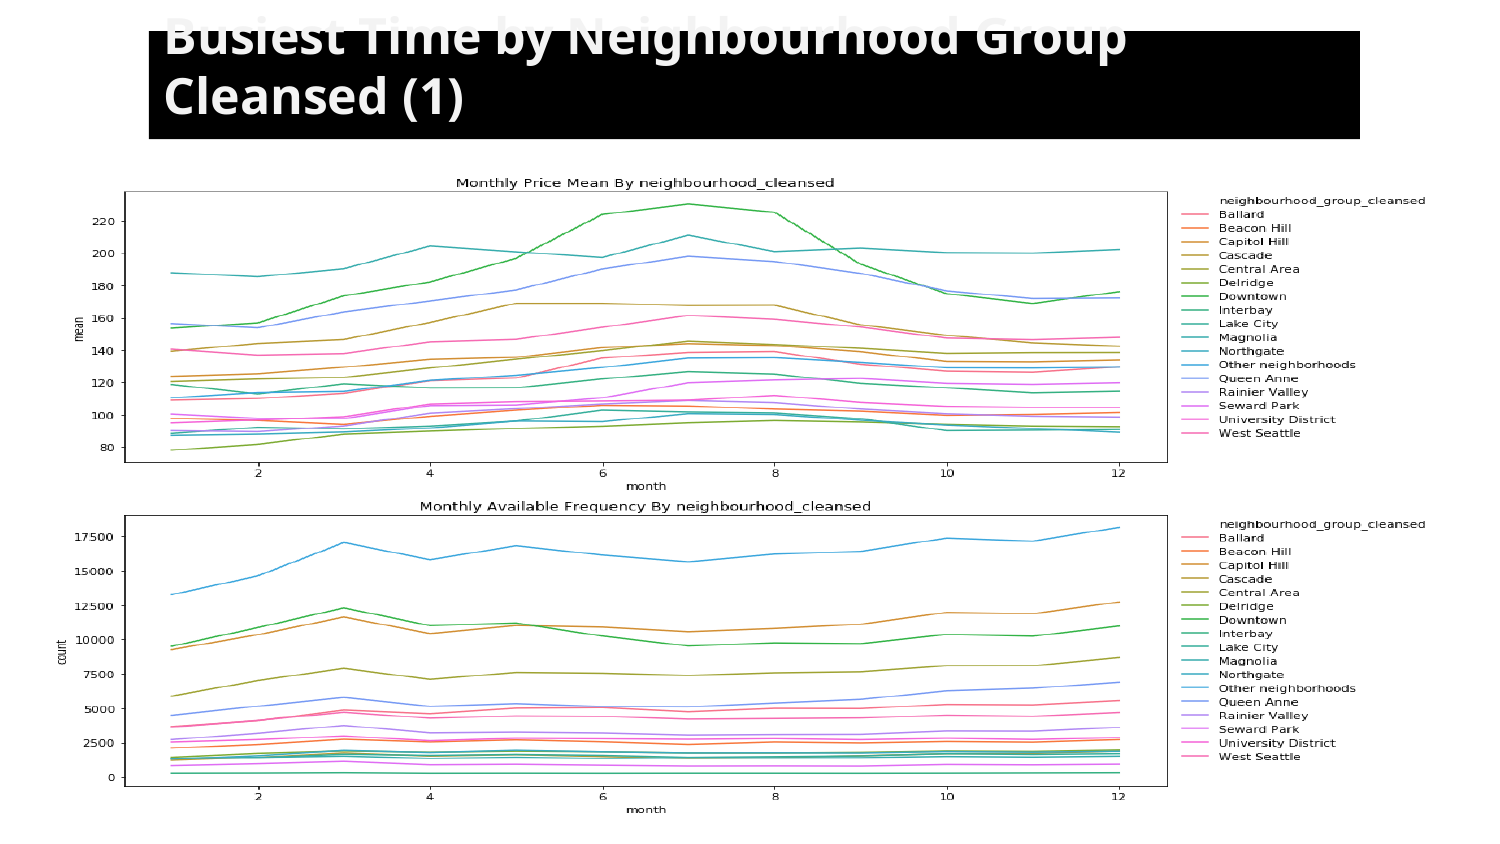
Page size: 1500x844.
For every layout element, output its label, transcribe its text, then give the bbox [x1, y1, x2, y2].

text_box Busiest Time by Neighbourhood Group Cleansed (1) [148, 31, 1360, 140]
picture [46, 171, 1440, 820]
